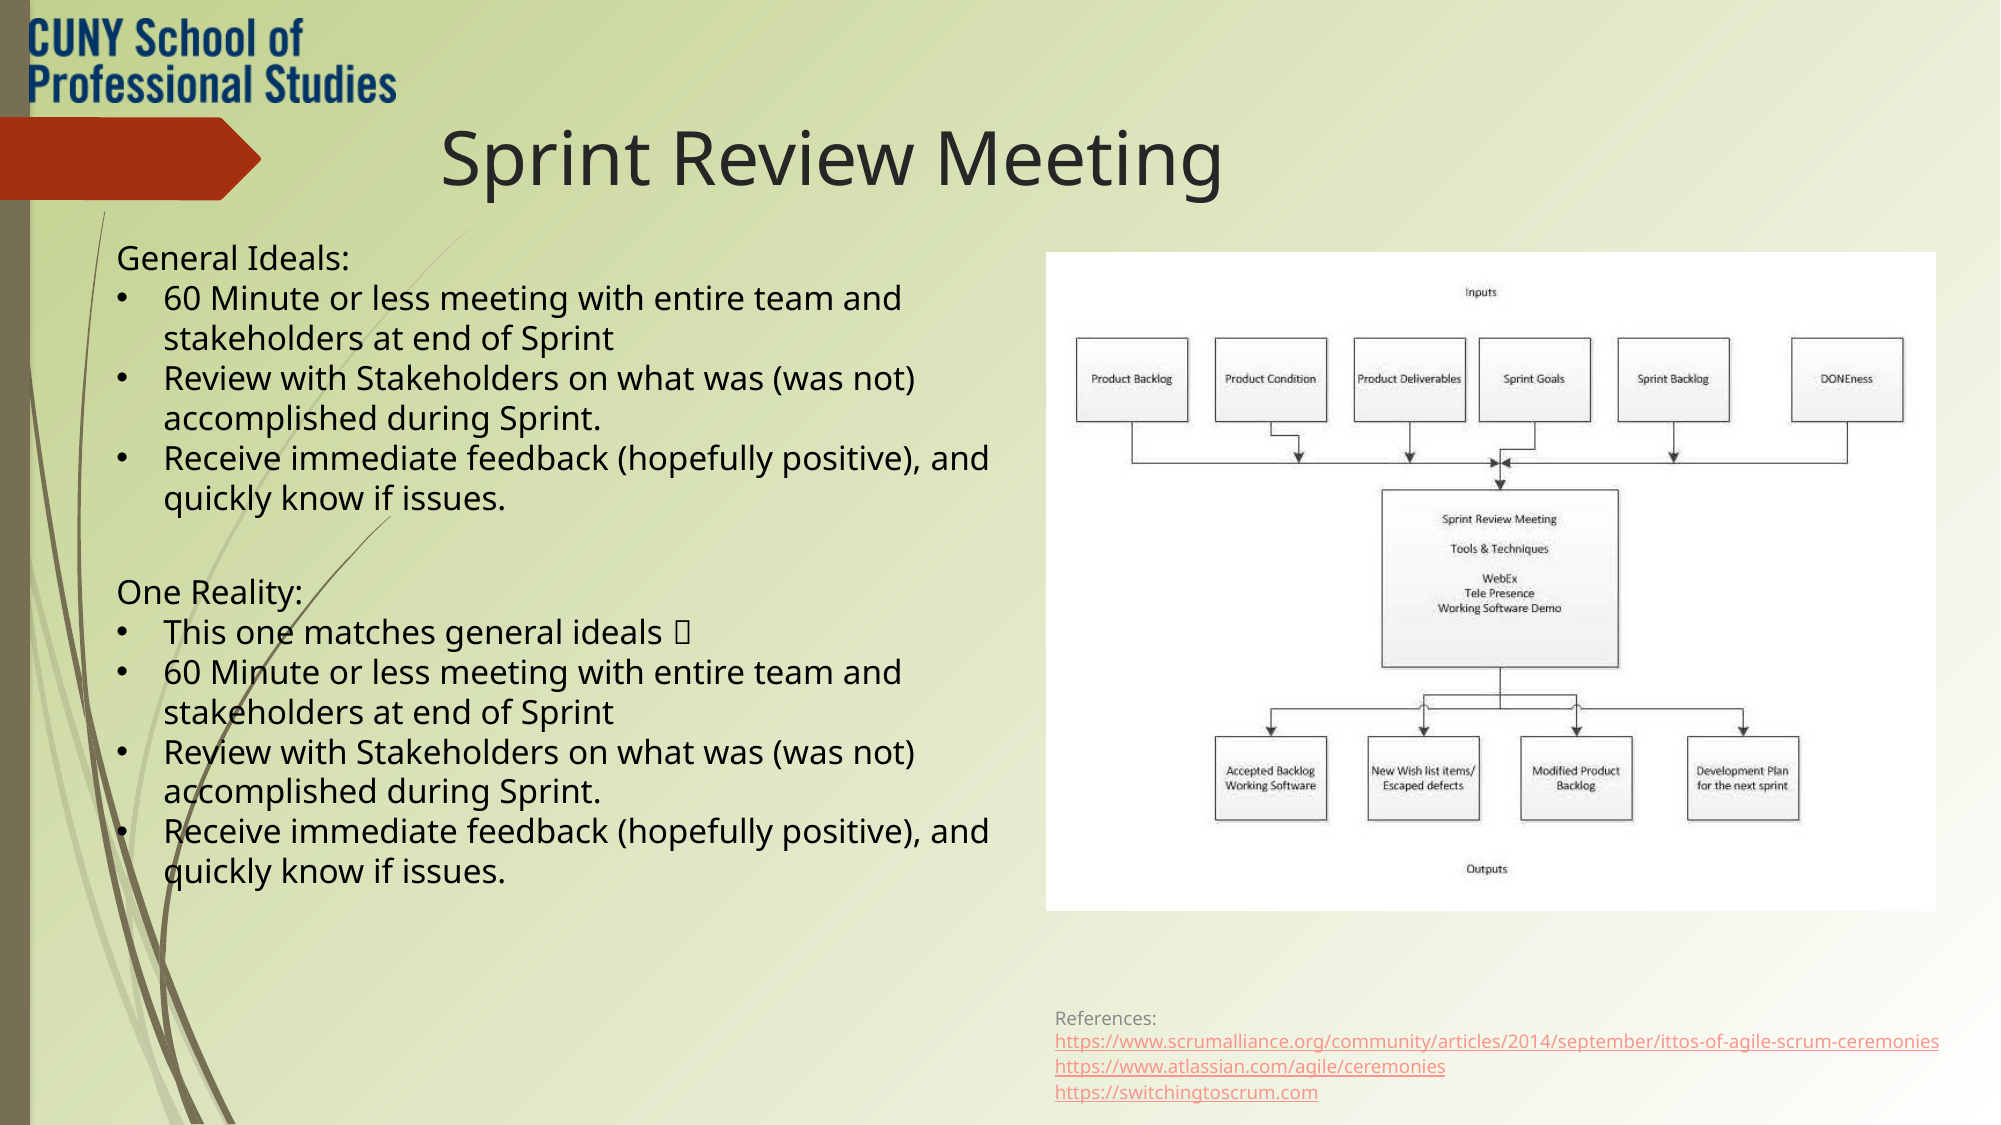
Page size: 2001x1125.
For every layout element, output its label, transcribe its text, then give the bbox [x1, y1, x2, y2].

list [1046, 252, 1936, 911]
picture [29, 18, 396, 103]
text_box One Reality: This one matches general ideals  60 Minute or less meeting with entire team and stakeholders at end of Sprint Review with Stakeholders on what was (was not) accomplished during Sprint. Receive immediate feedback (hopefully positive), and quickly know if issues. [101, 563, 1023, 943]
title Sprint Review Meeting [425, 102, 1888, 313]
footer References: https://www.scrumalliance.org/community/articles/2014/september/ittos-of-agile-scrum-ceremonies https://www.atlassian.com/agile/ceremonies https://switchingtoscrum.com [1039, 979, 2000, 1125]
text_box General Ideals: 60 Minute or less meeting with entire team and stakeholders at end of Sprint Review with Stakeholders on what was (was not) accomplished during Sprint. Receive immediate feedback (hopefully positive), and quickly know if issues. [101, 229, 1032, 570]
